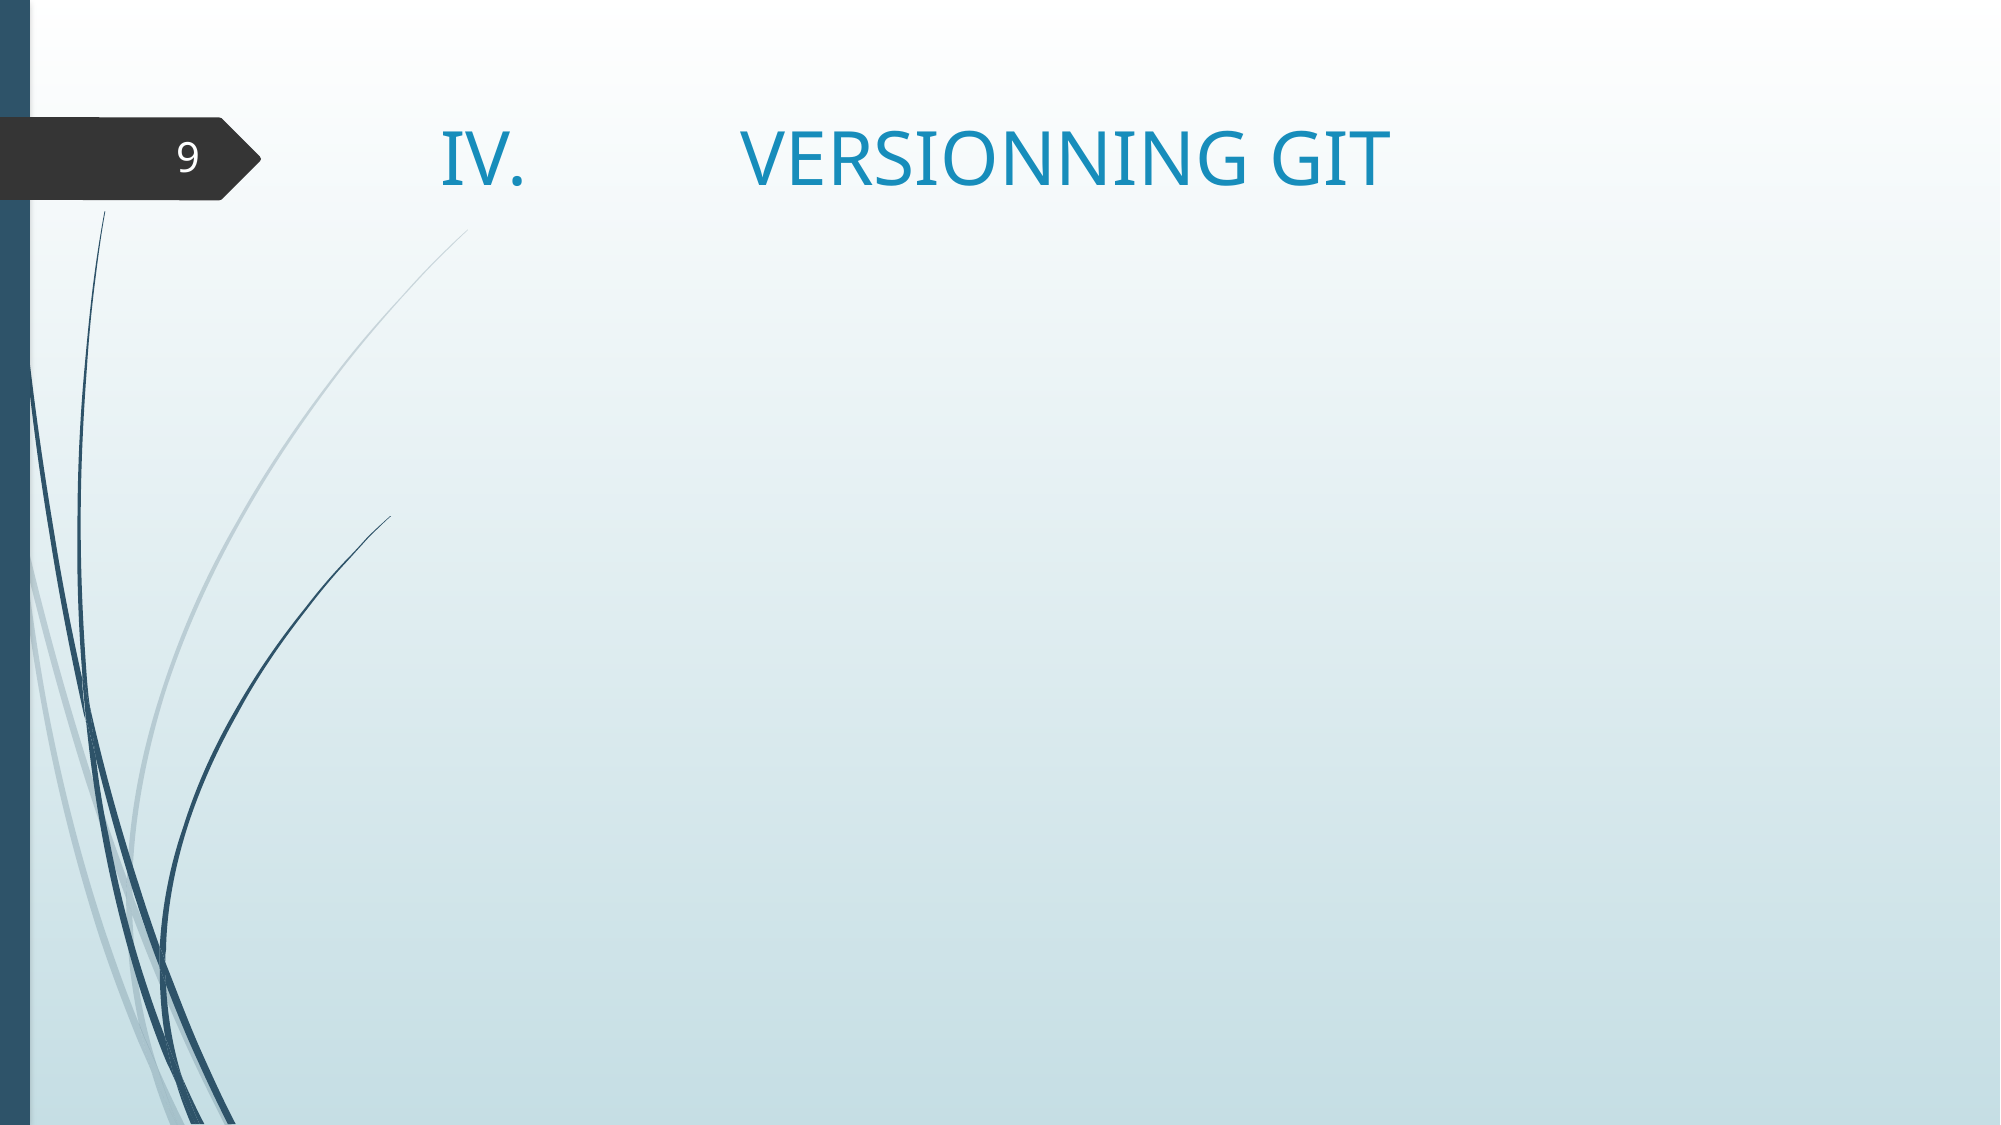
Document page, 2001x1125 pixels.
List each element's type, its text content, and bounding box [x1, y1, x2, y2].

title IV. VERSIONNING GIT [425, 102, 1888, 313]
slide_number 9 [87, 129, 216, 190]
